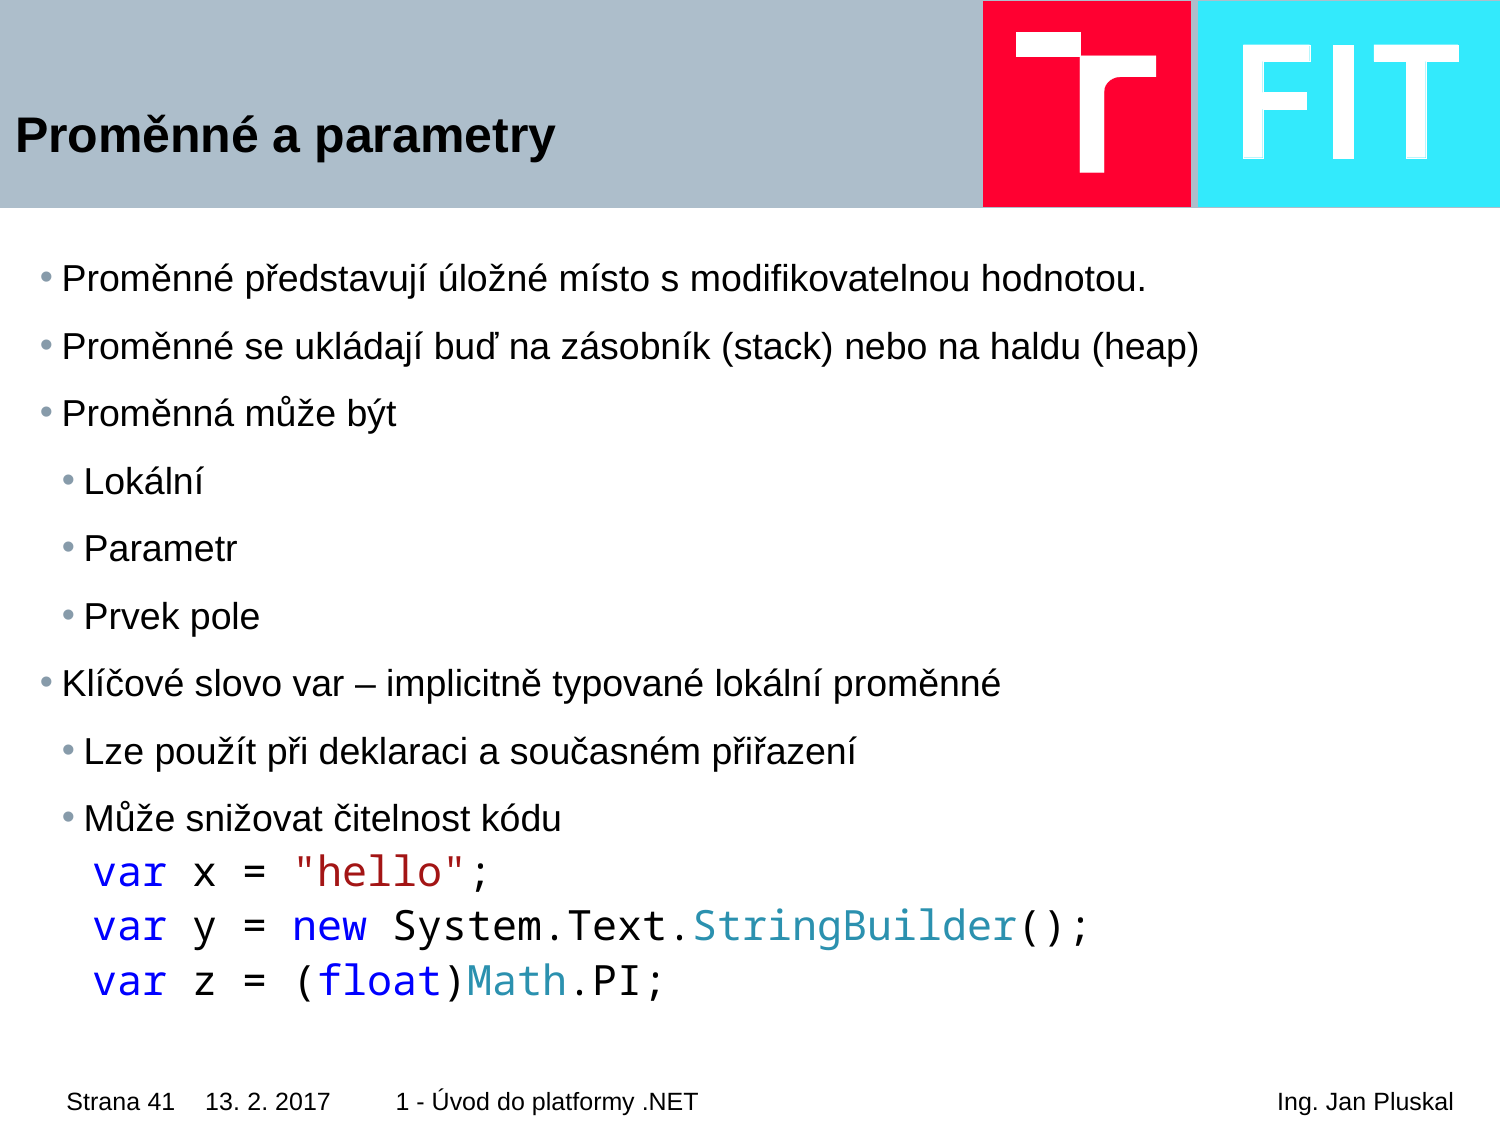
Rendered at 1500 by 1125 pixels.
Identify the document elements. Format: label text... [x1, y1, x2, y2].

title Proměnné a parametry [0, 0, 984, 208]
list Proměnné představují úložné místo s modifikovatelnou hodnotou. Proměnné se ukládají buď na zásobník (stack) nebo na haldu (heap) Proměnná může být Lokální Parametr Prvek pole Klíčové slovo var – implicitně typované lokální proměnné Lze použít při deklaraci a současném přiřazení Může snižovat čitelnost kódu var x = "hello"; var y = new System.Text.StringBuilder(); var z = (float)Math.PI; [17, 231, 1483, 1059]
